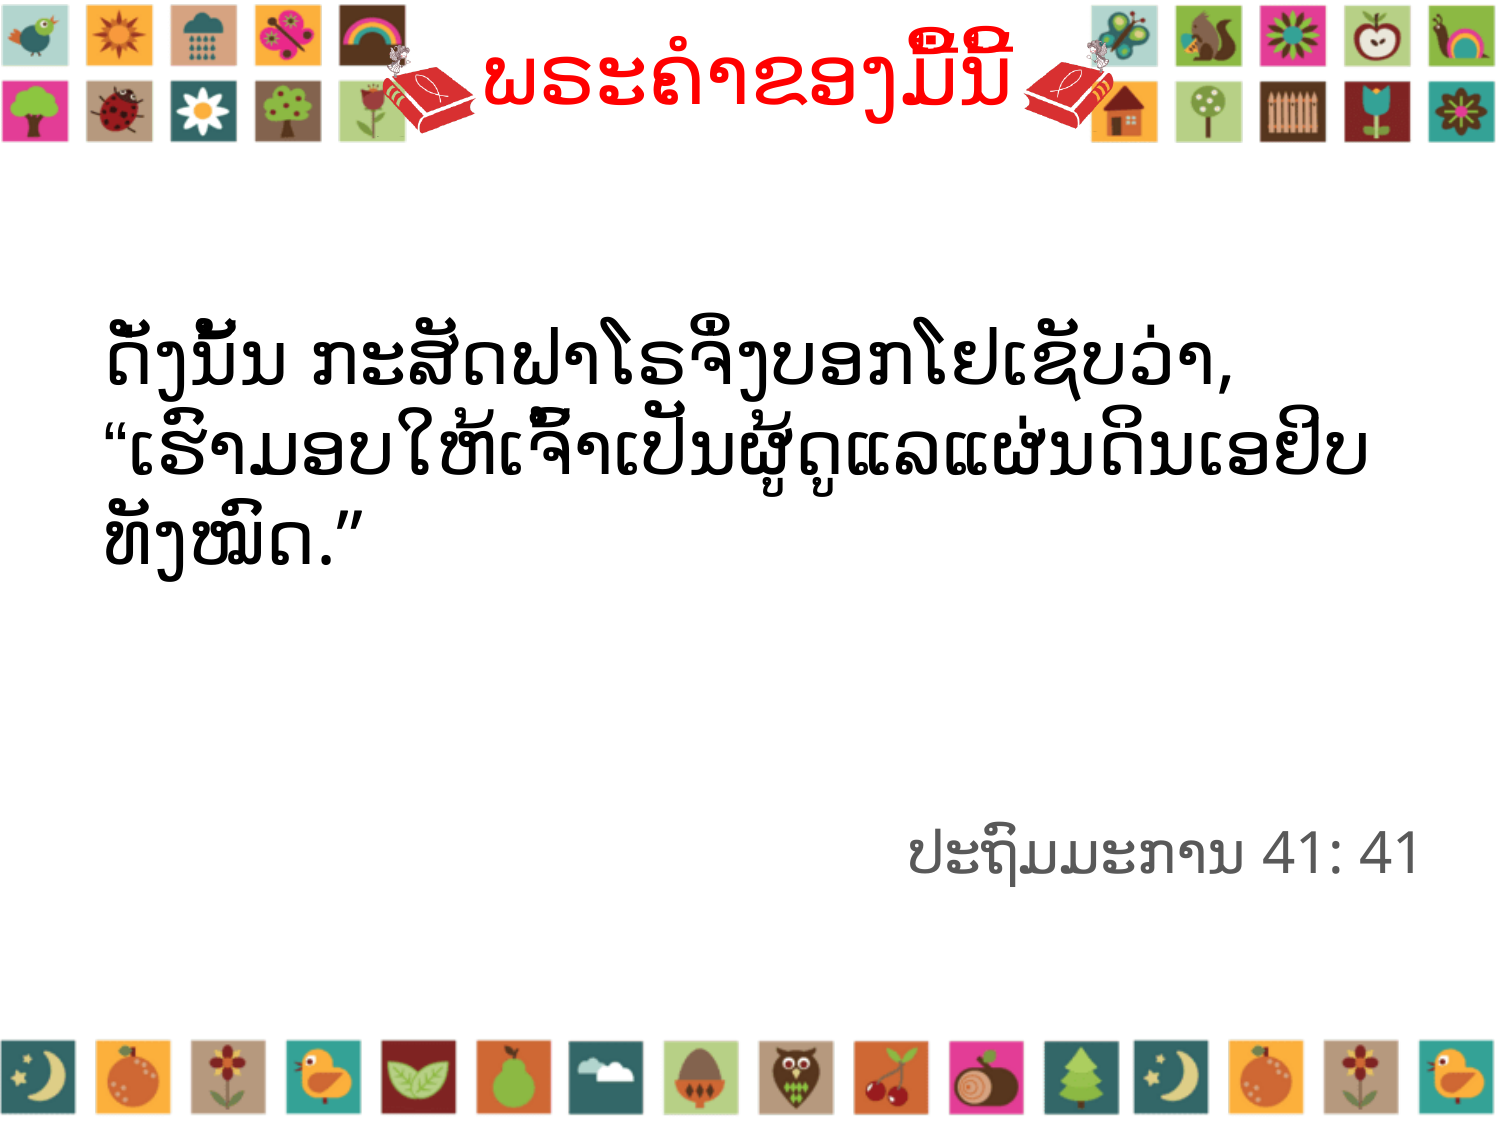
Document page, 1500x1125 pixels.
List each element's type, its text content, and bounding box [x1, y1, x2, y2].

text_box ພຣະຄໍາຂອງມື້ນີ້ [425, 13, 1078, 129]
text_box ປະຖົມມະການ 41: 41 [808, 807, 1441, 893]
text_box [0, 1028, 1500, 1118]
picture [0, 3, 508, 150]
text_box ດັ່ງນັ້ນ ກະສັດ​ຟາໂຣ​ຈຶ່ງ​ບອກ​ໂຢເຊັບ​ວ່າ, “ເຮົາ​ມອບ​ໃຫ້​ເຈົ້າ​ເປັນ​ຜູ້​ດູ​ແລ​ແຜ່ນດິນ​ເອຢິບ​ທັງ​ໝົດ.” [88, 302, 1436, 678]
picture [992, 3, 1500, 150]
